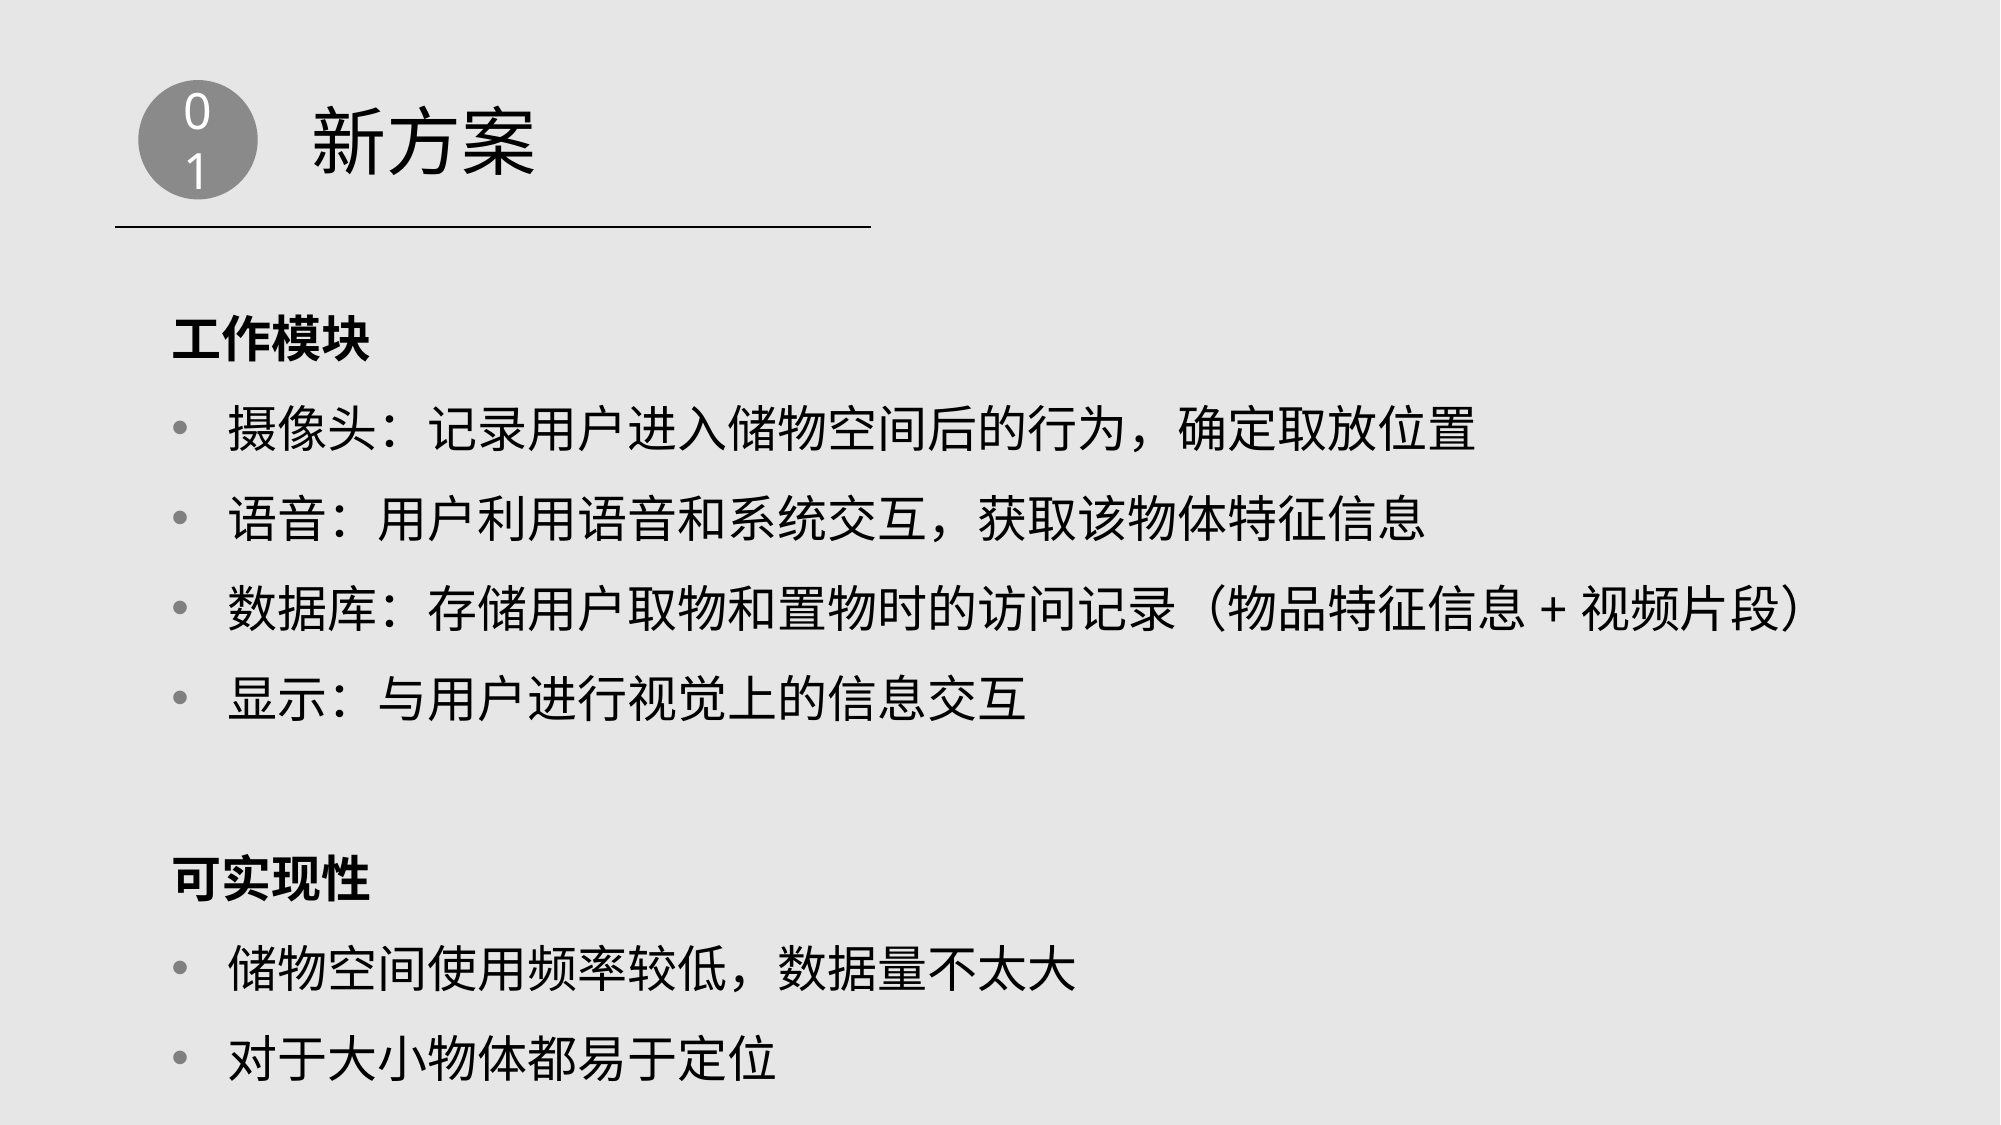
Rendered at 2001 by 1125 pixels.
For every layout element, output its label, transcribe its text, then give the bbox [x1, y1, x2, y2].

text_box 工作模块 摄像头：记录用户进入储物空间后的行为，确定取放位置 语音：用户利用语音和系统交互，获取该物体特征信息 数据库：存储用户取物和置物时的访问记录（物品特征信息+视频片段） 显示：与用户进行视觉上的信息交互 可实现性 储物空间使用频率较低，数据量不太大 对于大小物体都易于定位 [156, 270, 2000, 1095]
text_box 01 [137, 78, 259, 201]
text_box 新方案 [296, 86, 552, 192]
